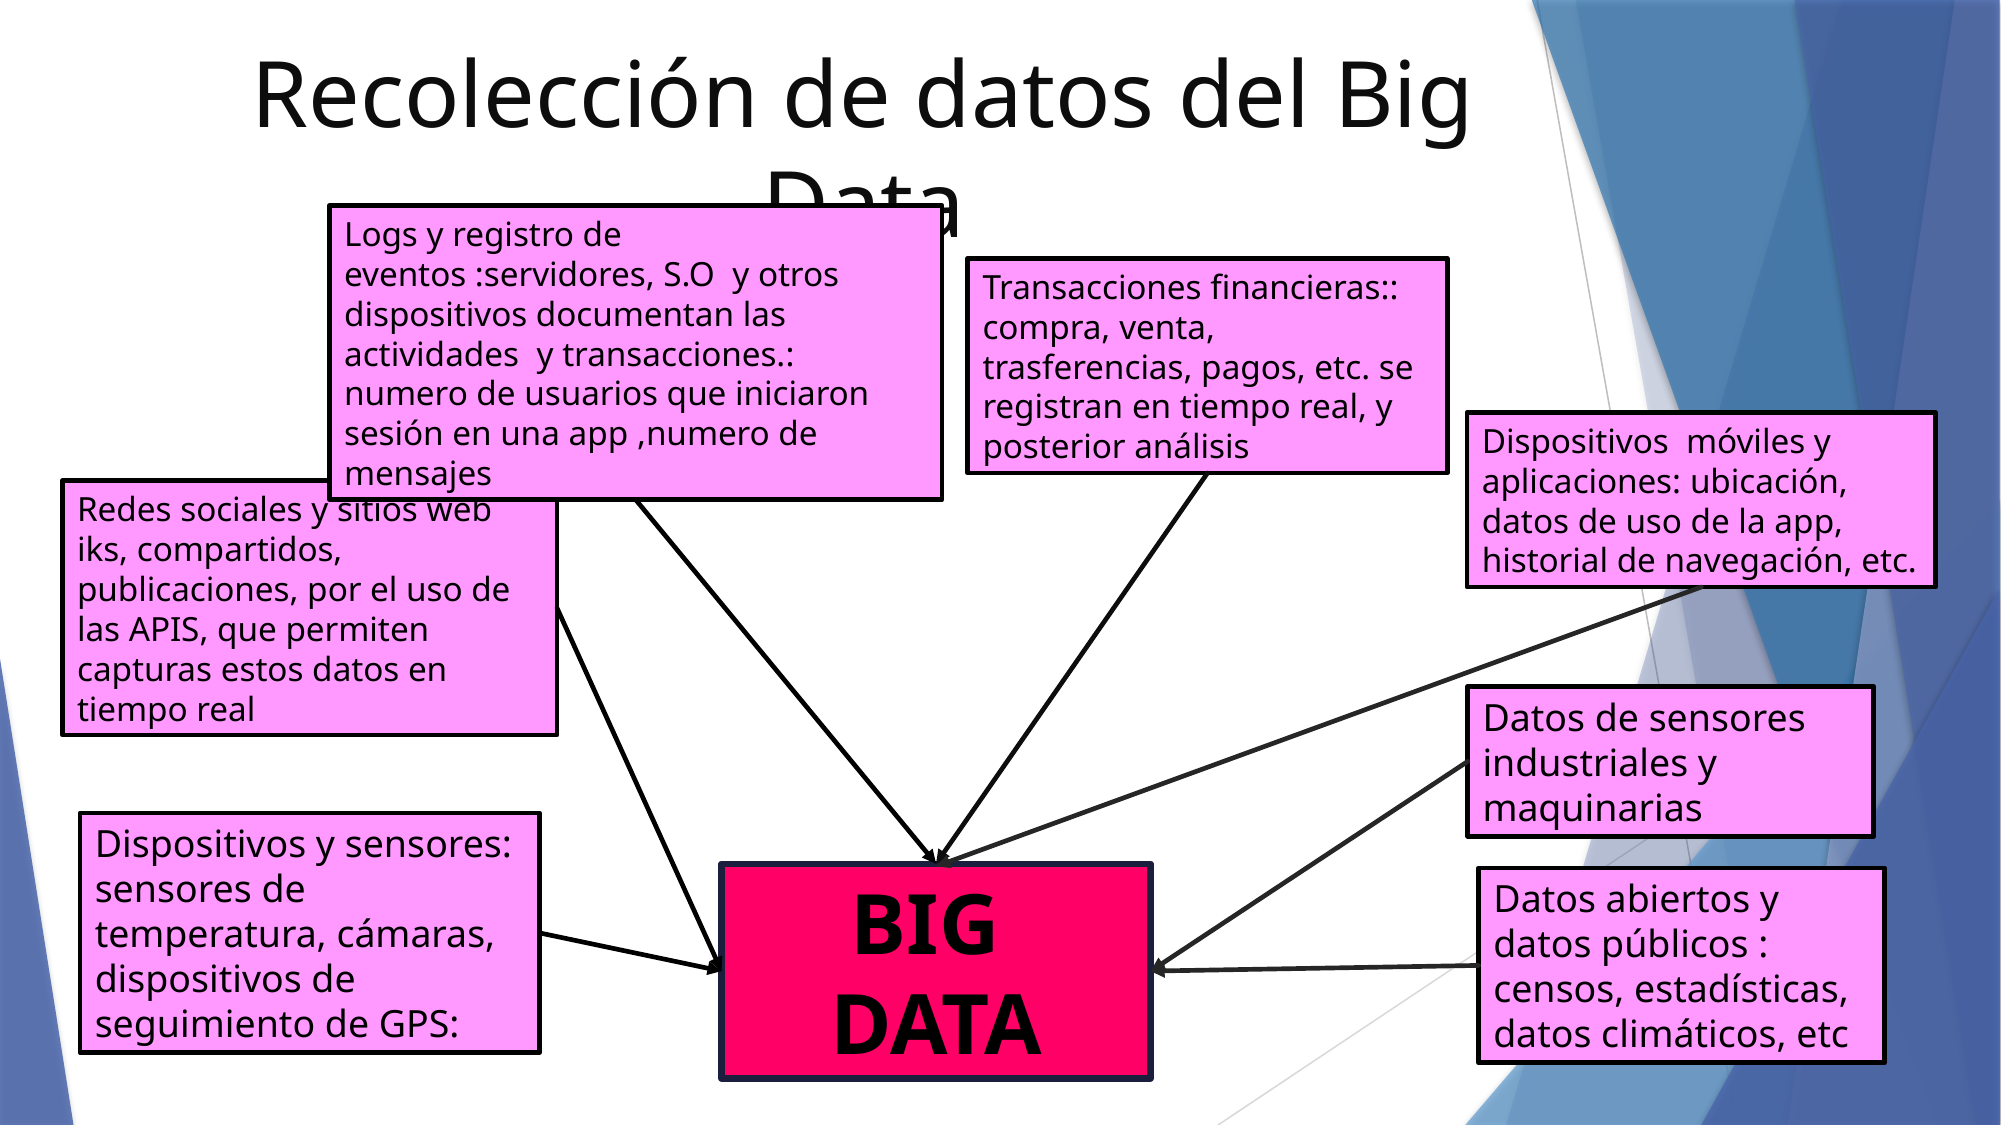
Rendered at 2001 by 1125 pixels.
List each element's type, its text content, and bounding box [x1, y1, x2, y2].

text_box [635, 462, 937, 865]
text_box BIG DATA [721, 873, 1151, 1079]
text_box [1150, 966, 1480, 973]
text_box Transacciones financieras:: compra, venta, trasferencias, pagos, etc. se registran en tiempo real, y posterior análisis [967, 258, 1448, 473]
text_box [935, 475, 1208, 588]
text_box Dispositivos móviles y aplicaciones: ubicación, datos de uso de la app, historial de navegación, etc. [1467, 412, 1936, 587]
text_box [538, 933, 551, 973]
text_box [935, 588, 1702, 867]
text_box Datos abiertos y datos públicos : censos, estadísticas, datos climáticos, etc [1478, 868, 1885, 1063]
title Recolección de datos del Big Data [129, 28, 1598, 153]
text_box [1150, 761, 1469, 966]
text_box Dispositivos y sensores: sensores de temperatura, cámaras, dispositivos de seguimiento de GPS: [80, 813, 540, 1053]
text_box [556, 588, 723, 973]
text_box Redes sociales y sitios web iks, compartidos, publicaciones, por el uso de las APIS, que permiten capturas estos datos en tiempo real [62, 480, 557, 735]
text_box Datos de sensores industriales y maquinarias [1706, 686, 1874, 837]
text_box Logs y registro de eventos :servidores, S.O y otros dispositivos documentan las actividades y transacciones.: numero de usuarios que iniciaron sesión en una app ,numero de mensajes [329, 205, 942, 500]
